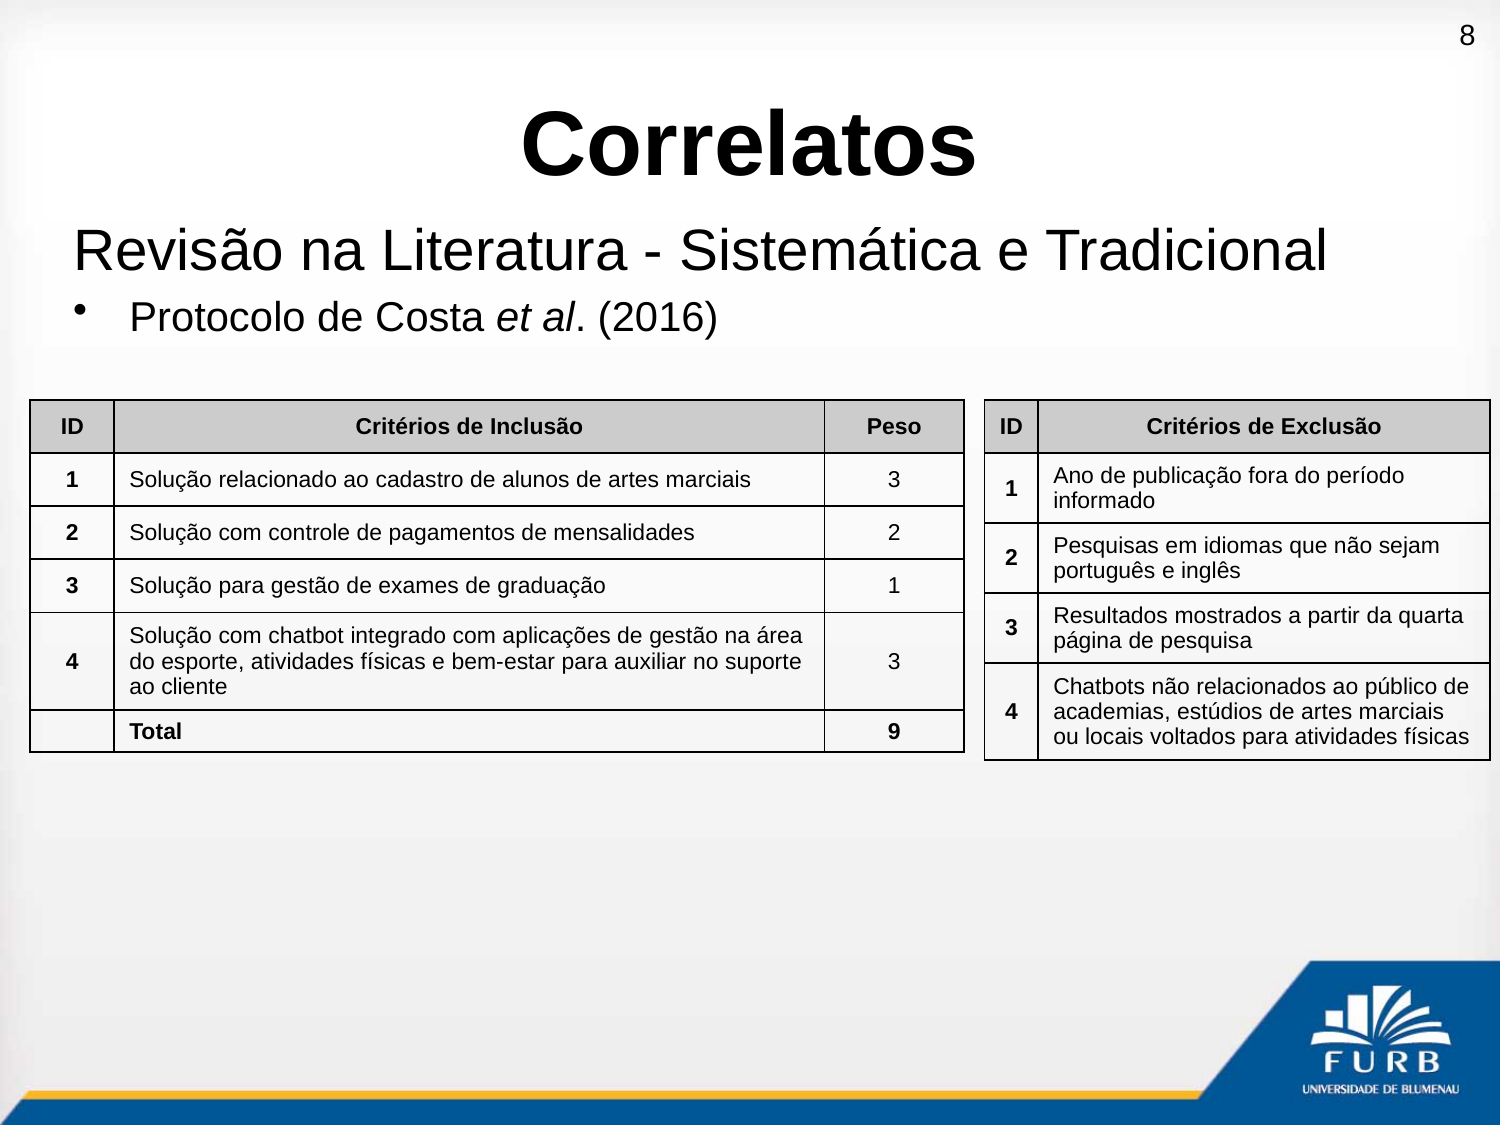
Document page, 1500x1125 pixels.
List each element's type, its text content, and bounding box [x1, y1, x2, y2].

table_header ID [31, 401, 113, 452]
table_cell 4 [985, 664, 1037, 759]
table_cell 3 [985, 594, 1037, 662]
table_header Peso [825, 401, 963, 452]
table_cell Total [115, 711, 824, 751]
table_cell [31, 711, 113, 751]
table_header Critérios de Exclusão [1039, 401, 1489, 452]
table_cell 3 [825, 454, 963, 505]
title Correlatos [75, 45, 1425, 204]
table_cell 1 [825, 560, 963, 612]
table_header Critérios de Inclusão [115, 401, 824, 452]
table_cell 4 [31, 613, 113, 709]
table_cell 1 [31, 454, 113, 505]
table_cell 2 [825, 507, 963, 558]
table_cell 1 [985, 454, 1037, 522]
table_cell Ano de publicação fora do período informado [1039, 454, 1489, 522]
table_cell 2 [31, 507, 113, 558]
list Revisão na Literatura - Sistemática e Tradicional Protocolo de Costa et al. (2016) [58, 204, 1442, 440]
table_cell Resultados mostrados a partir da quarta página de pesquisa [1039, 594, 1489, 662]
text_box 8 [1352, 8, 1491, 59]
picture [0, 0, 1500, 1125]
table_cell 9 [825, 711, 963, 751]
table_cell 2 [985, 524, 1037, 592]
table_cell Solução para gestão de exames de graduação [115, 560, 824, 612]
table_cell Solução com chatbot integrado com aplicações de gestão na área do esporte, atividades físicas e bem-estar para auxiliar no suporte ao cliente [115, 613, 824, 709]
table_cell 3 [825, 613, 963, 709]
table_cell 3 [31, 560, 113, 612]
table_cell Chatbots não relacionados ao público de academias, estúdios de artes marciais ou locais voltados para atividades físicas [1039, 664, 1489, 759]
table_cell Solução com controle de pagamentos de mensalidades [115, 507, 824, 558]
table_header ID [985, 401, 1037, 452]
table_cell Solução relacionado ao cadastro de alunos de artes marciais [115, 454, 824, 505]
table_cell Pesquisas em idiomas que não sejam português e inglês [1039, 524, 1489, 592]
